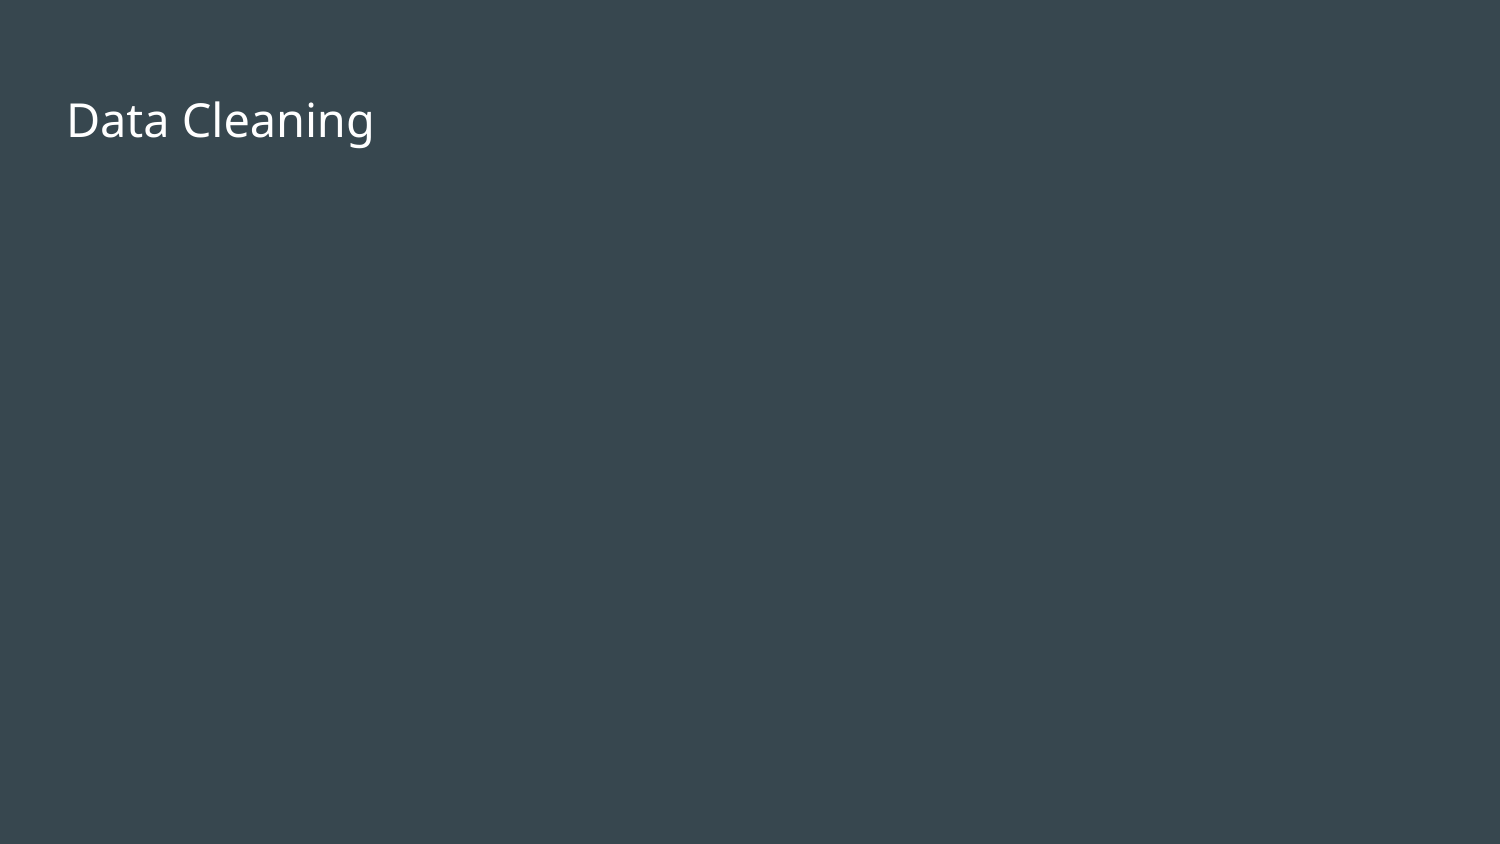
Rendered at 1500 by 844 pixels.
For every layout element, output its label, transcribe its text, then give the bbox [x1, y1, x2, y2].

title Data Cleaning [51, 72, 1449, 167]
